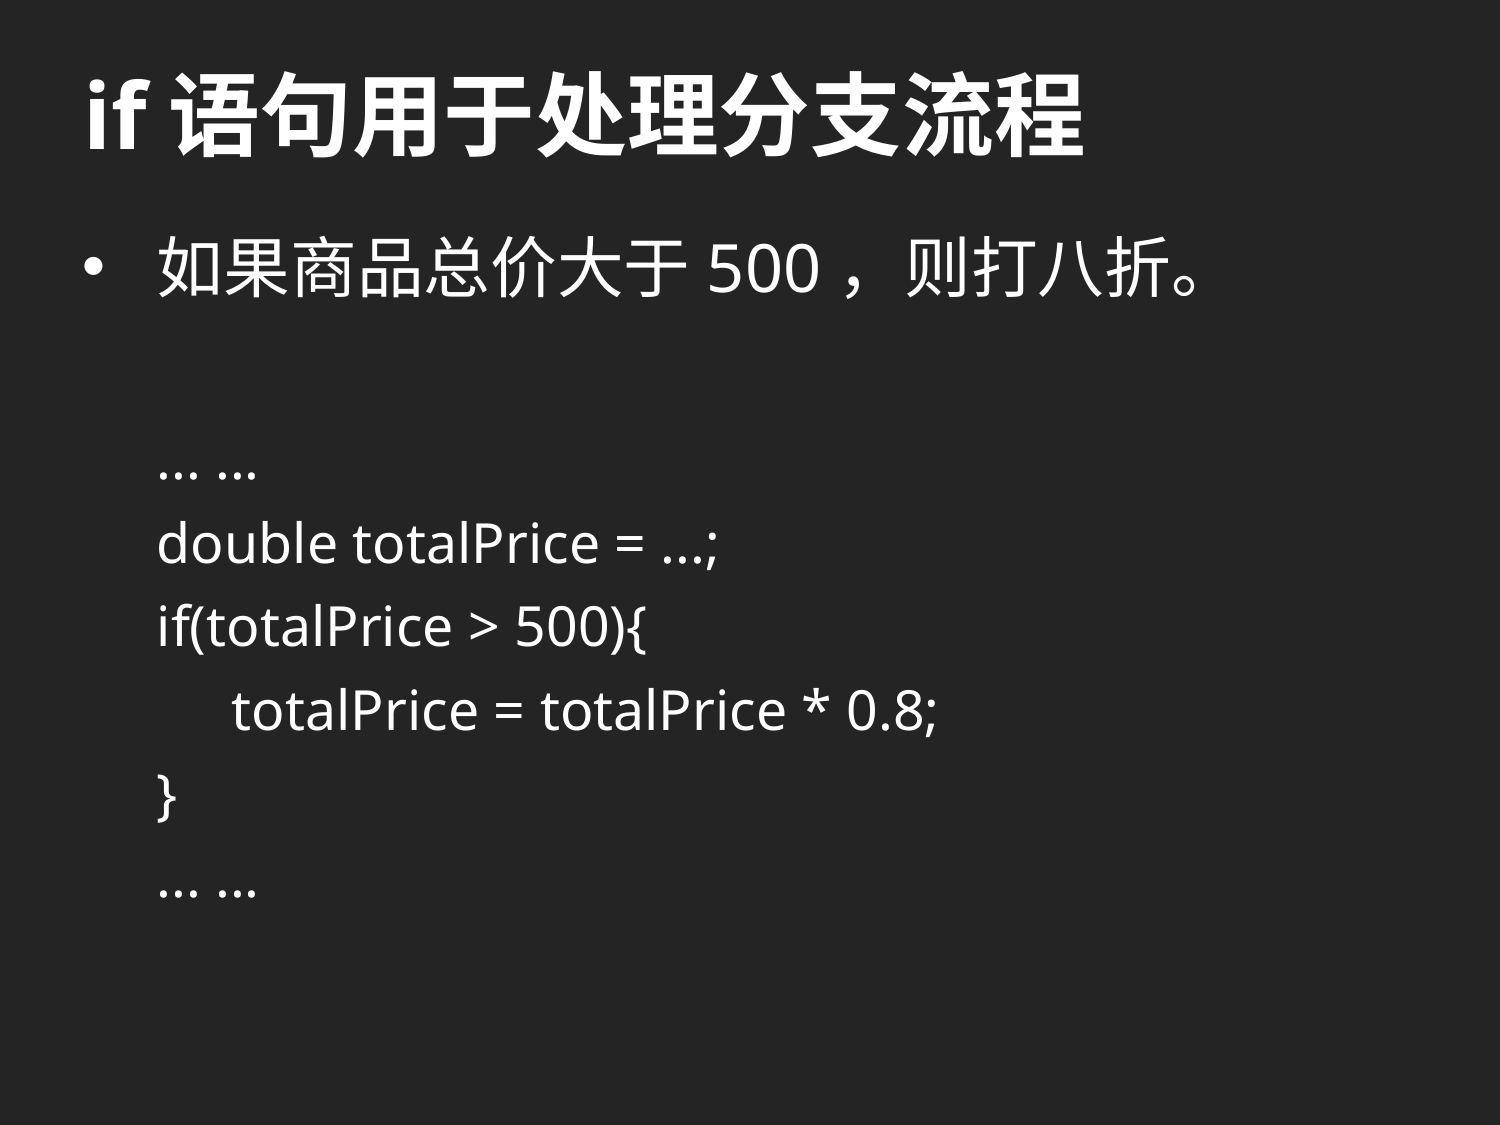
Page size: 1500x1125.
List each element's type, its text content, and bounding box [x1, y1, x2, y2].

title if语句用于处理分支流程 [68, 35, 1432, 192]
list 如果商品总价大于500，则打八折。 ... ... double totalPrice = ...; if(totalPrice > 500){ totalPrice = totalPrice * 0.8; } ... ... [66, 210, 1433, 1044]
